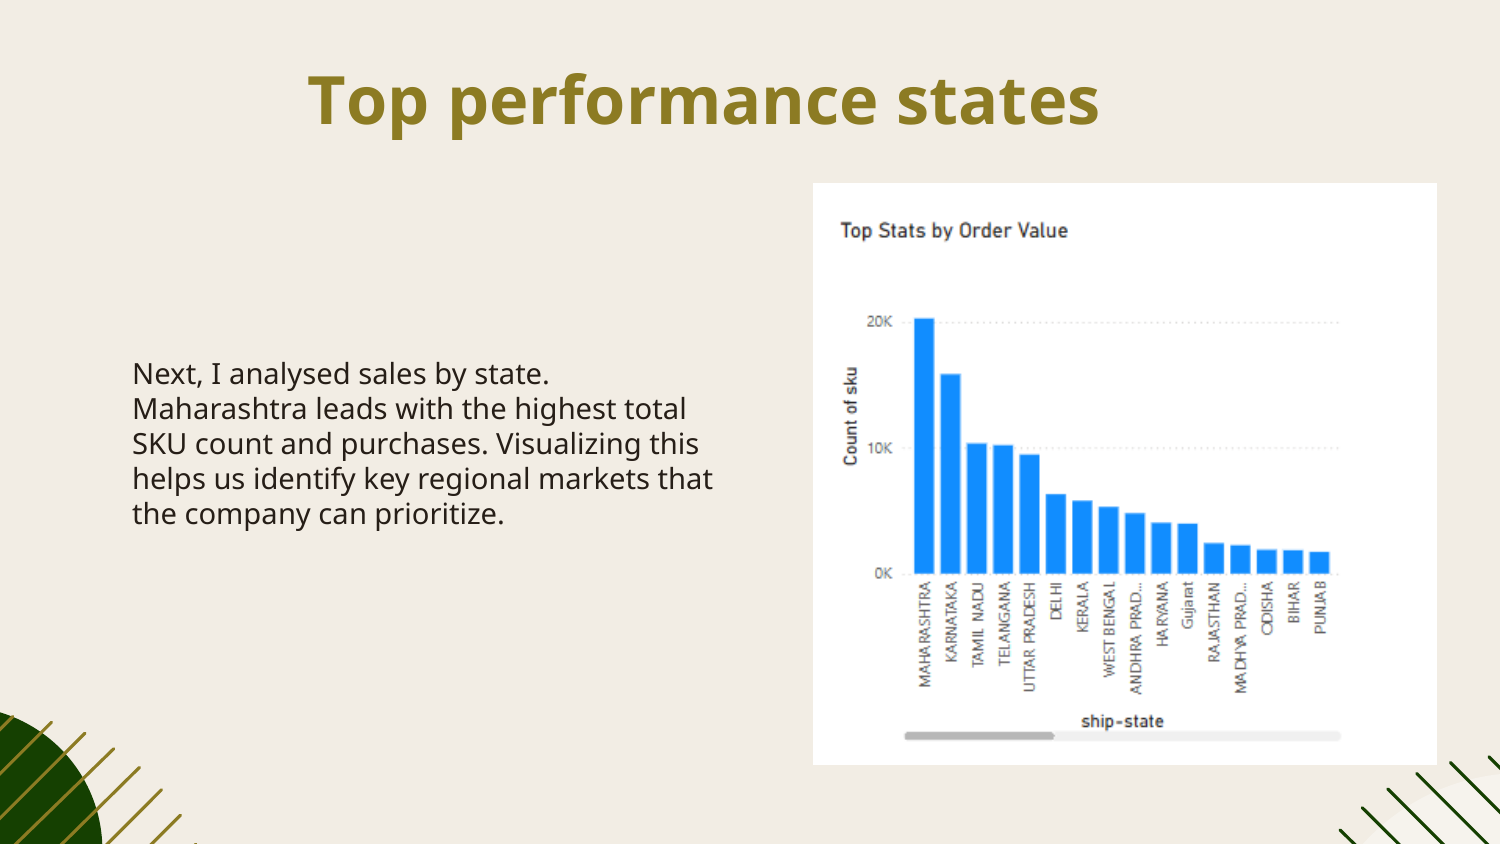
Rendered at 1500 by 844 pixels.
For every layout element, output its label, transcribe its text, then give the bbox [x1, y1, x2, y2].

title Top performance states [71, 42, 1338, 159]
list Next, I analysed sales by state. Maharashtra leads with the highest total SKU count and purchases. Visualizing this helps us identify key regional markets that the company can prioritize. [116, 340, 735, 608]
picture [812, 182, 1437, 765]
